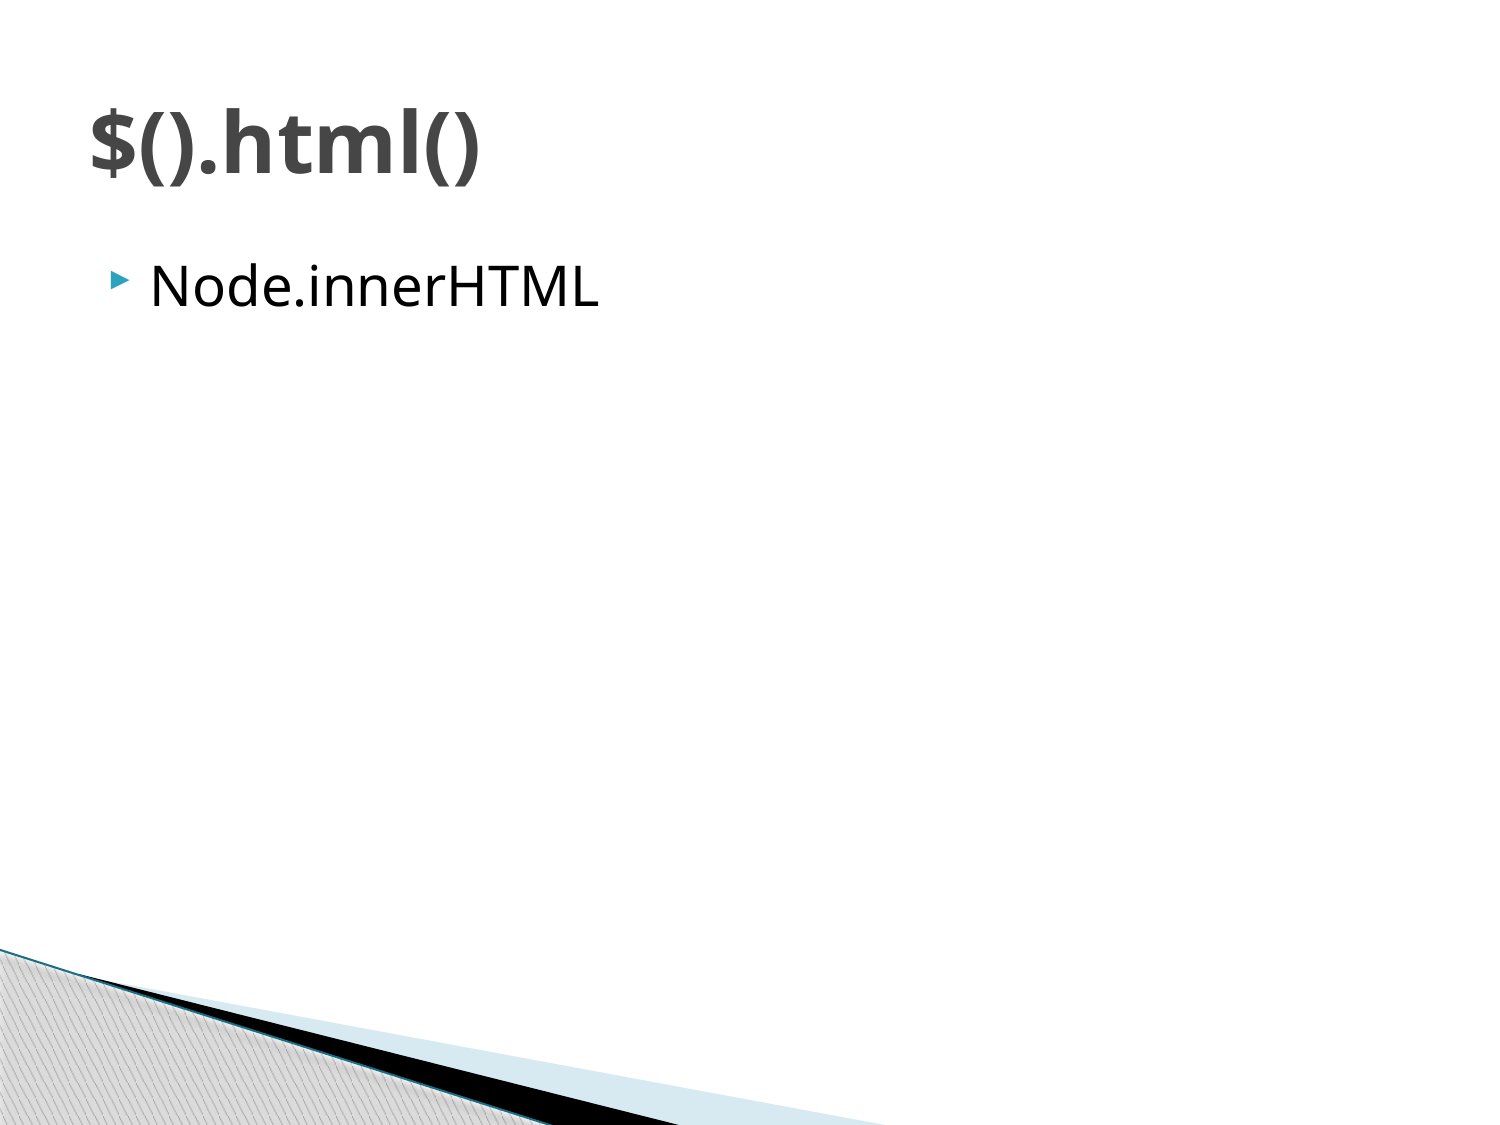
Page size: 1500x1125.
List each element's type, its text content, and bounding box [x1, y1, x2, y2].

list Node.innerHTML [75, 243, 1425, 986]
title $().html() [75, 45, 1425, 233]
